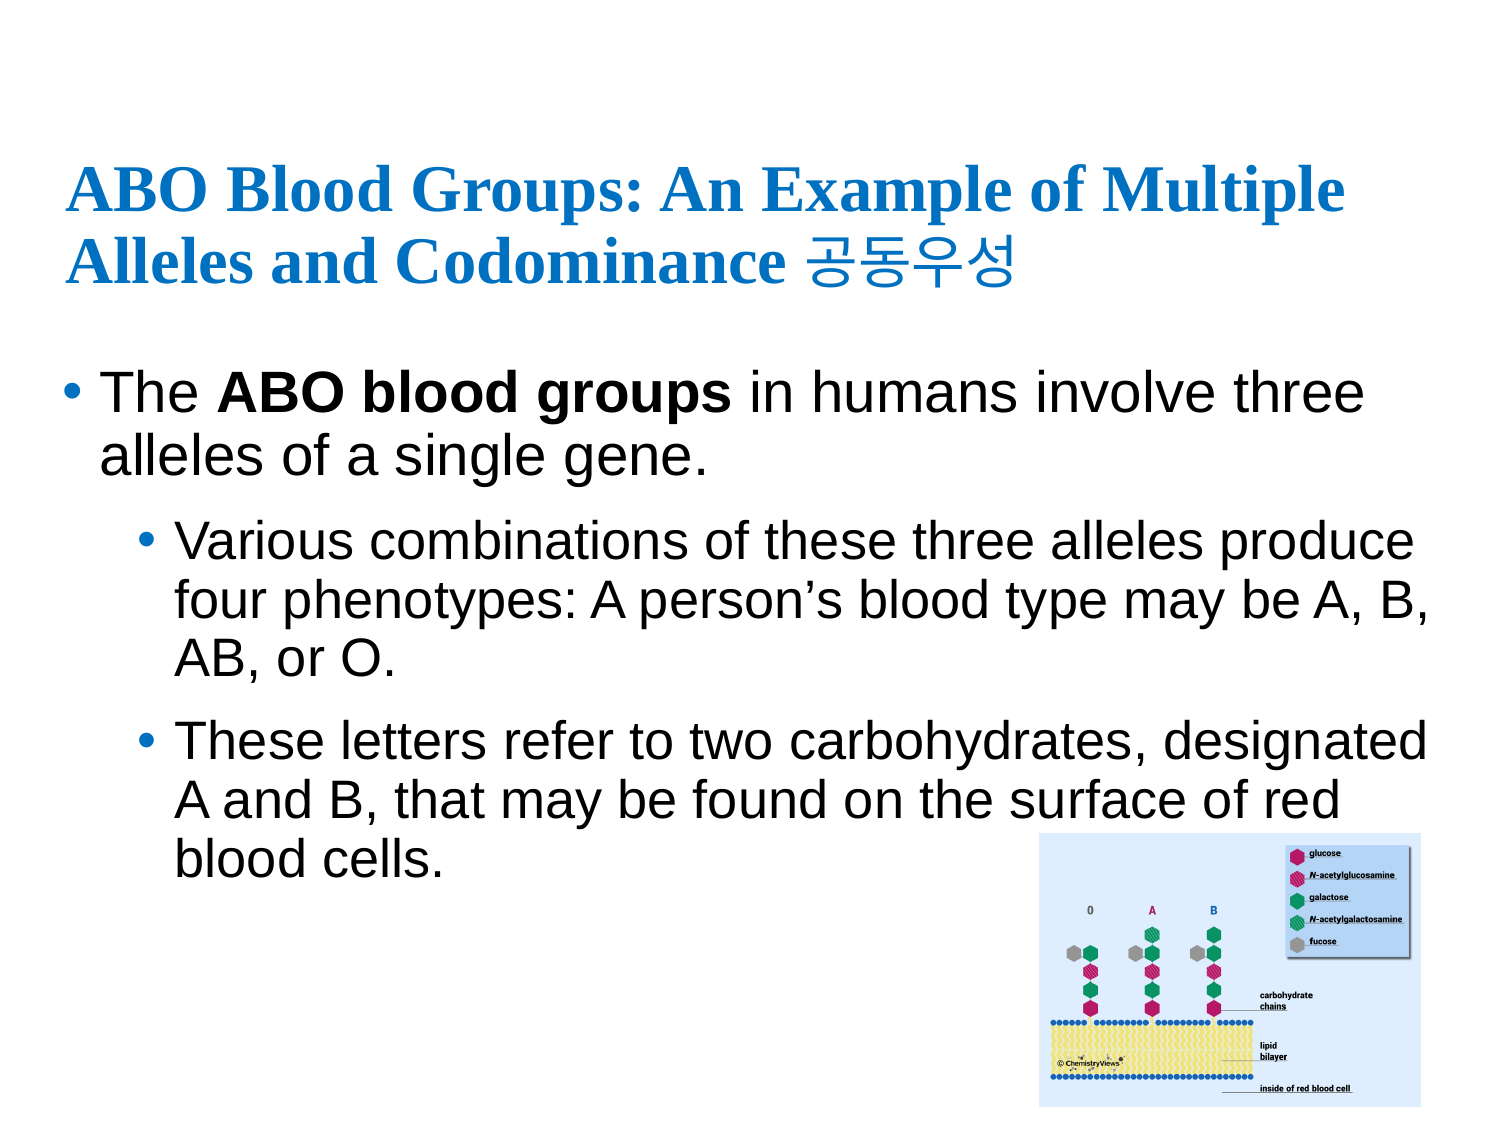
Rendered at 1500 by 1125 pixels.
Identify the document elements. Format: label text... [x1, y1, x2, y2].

picture [1038, 833, 1421, 1107]
title ABO Blood Groups: An Example of Multiple Alleles and Codominance공동우성 [50, 146, 1452, 305]
list The ABO blood groups in humans involve three alleles of a single gene. Various combinations of these three alleles produce four phenotypes: A person’s blood type may be A, B, AB, or O. These letters refer to two carbohydrates, designated A and B, that may be found on the surface of red blood cells. [47, 354, 1449, 904]
